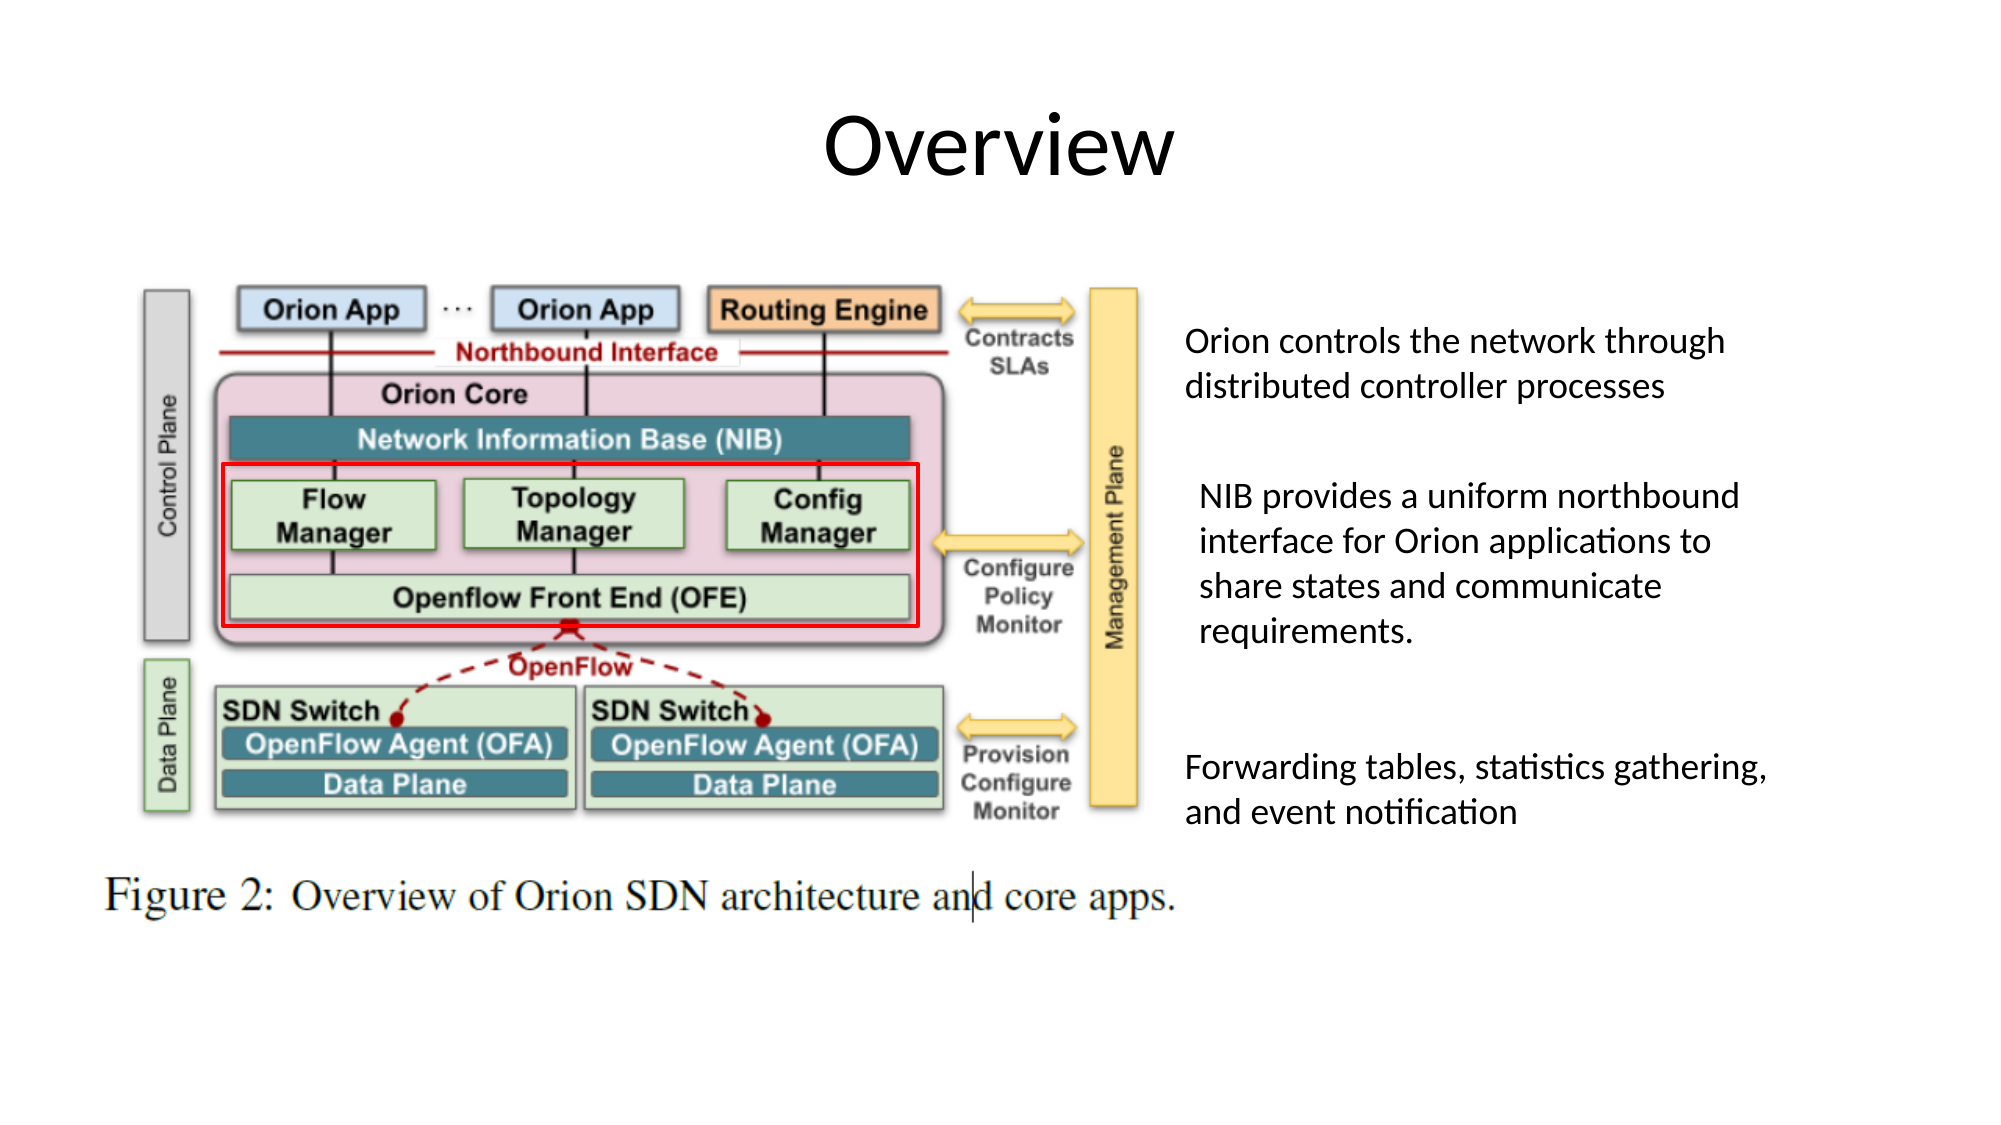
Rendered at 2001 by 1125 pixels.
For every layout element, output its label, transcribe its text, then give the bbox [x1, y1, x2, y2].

picture [53, 246, 1232, 962]
text_box NIB provides a uniform northbound interface for Orion applications to share states and communicate requirements. [1237, 463, 1806, 659]
title Overview [99, 45, 1900, 233]
text_box Orion controls the network through distributed controller processes [1237, 308, 1791, 414]
text_box Forwarding tables, statistics gathering, and event notification [1237, 734, 1791, 839]
